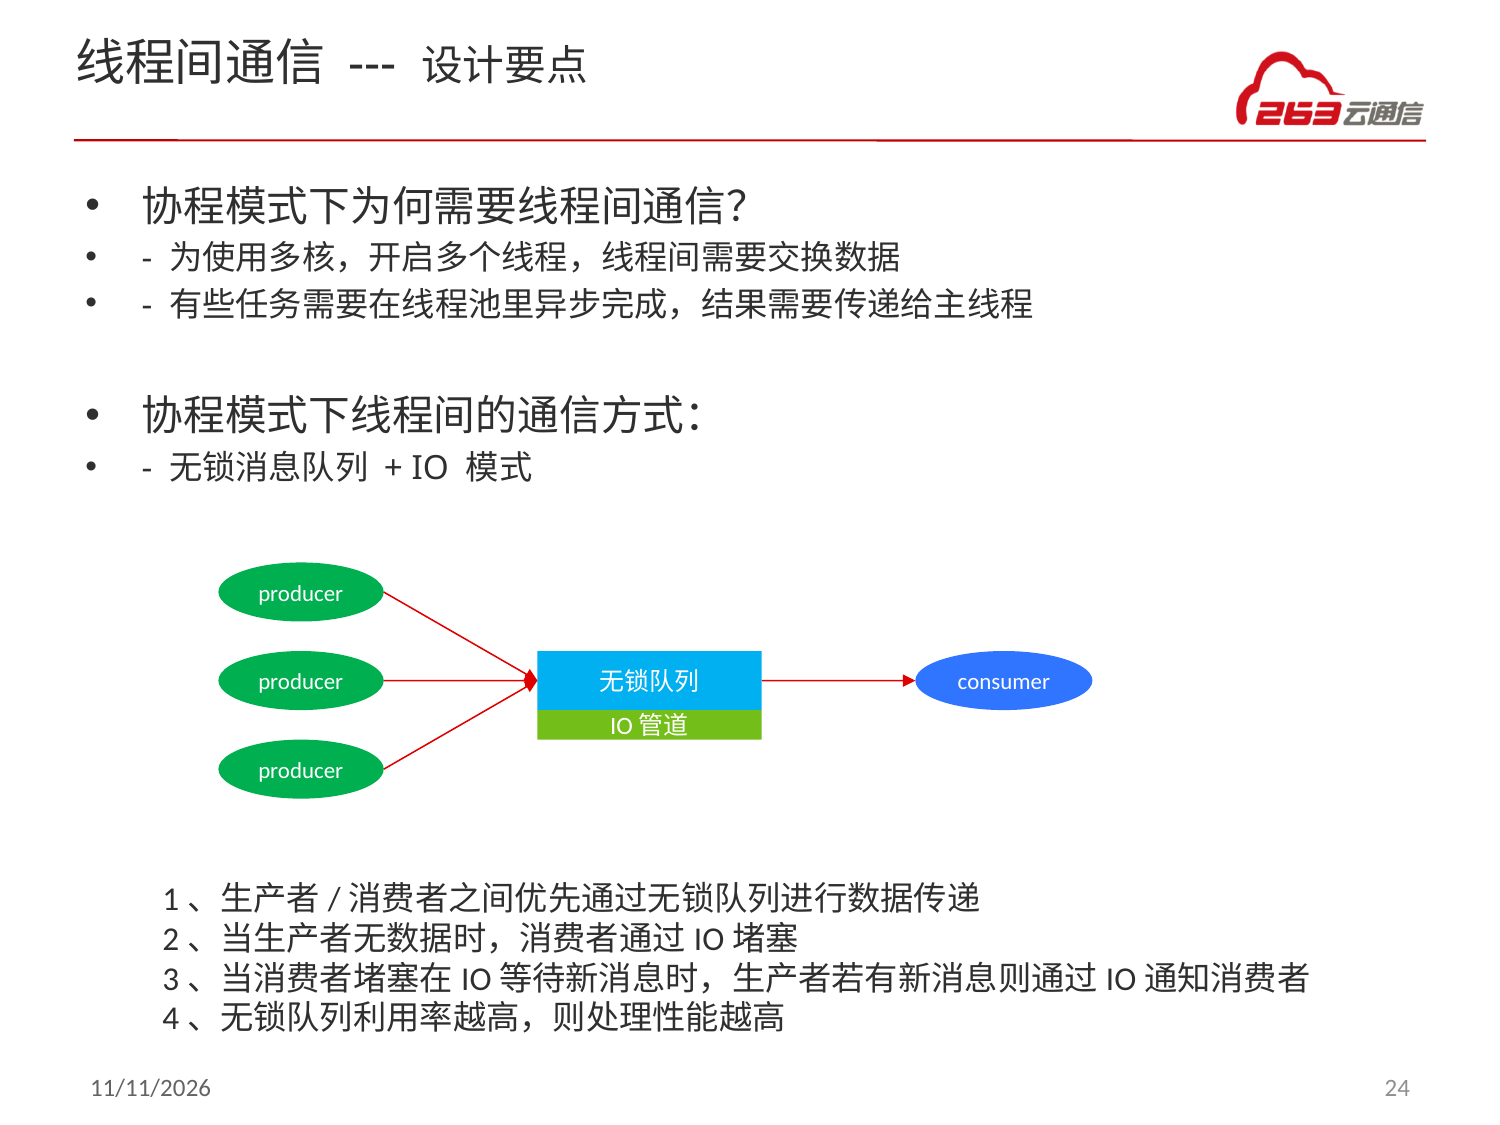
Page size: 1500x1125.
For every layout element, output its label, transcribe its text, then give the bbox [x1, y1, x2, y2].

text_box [383, 680, 538, 770]
text_box 无锁队列 [542, 649, 764, 708]
list 协程模式下为何需要线程间通信？ - 为使用多核，开启多个线程，线程间需要交换数据 - 有些任务需要在线程池里异步完成，结果需要传递给主线程 协程模式下线程间的通信方式： - 无锁消息队列 + IO 模式 [70, 171, 1421, 563]
text_box producer [216, 560, 386, 624]
picture [1230, 37, 1430, 141]
title 线程间通信 --- 设计要点 [75, 30, 1235, 136]
text_box 1、生产者/消费者之间优先通过无锁队列进行数据传递 2、当生产者无数据时，消费者通过IO堵塞 3、当消费者堵塞在IO等待新消息时，生产者若有新消息则通过IO通知消费者 4、无锁队列利用率越高，则处理性能越高 [147, 869, 1353, 1044]
text_box consumer [913, 648, 1095, 713]
text_box IO管道 [542, 708, 764, 742]
text_box producer [216, 737, 384, 801]
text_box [383, 591, 538, 679]
text_box producer [216, 648, 378, 713]
